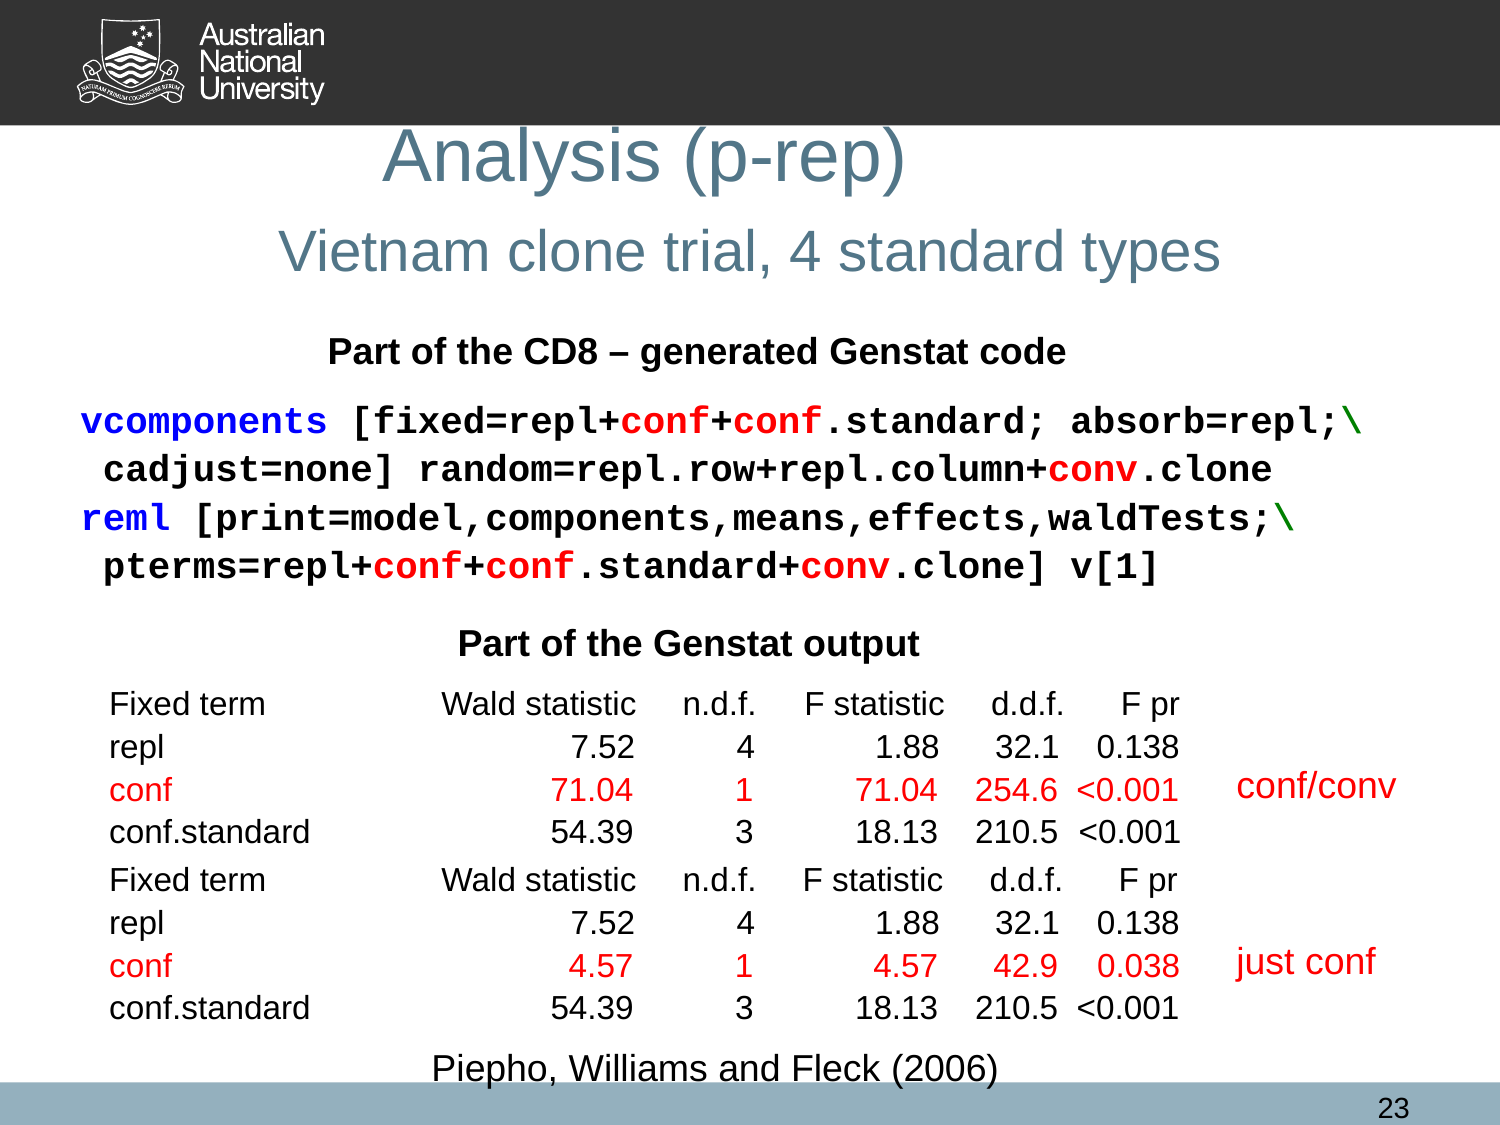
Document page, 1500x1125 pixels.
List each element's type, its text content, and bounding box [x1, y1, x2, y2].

text_box Fixed term Wald statistic n.d.f. F statistic d.d.f. F pr repl 7.52 4 1.88 32.1 0.138 conf 4.57 1 4.57 42.9 0.038 conf.standard 54.39 3 18.13 210.5 <0.001 [94, 887, 1302, 1034]
text_box conf/conv [1221, 753, 1436, 814]
text_box just conf [1221, 929, 1411, 990]
title Analysis (p-rep) Vietnam clone trial, 4 standard types [76, 125, 1427, 268]
slide_number 23 [1328, 1082, 1425, 1118]
text_box vcomponents [fixed=repl+conf+conf.standard; absorb=repl;\ cadjust=none] random=repl.row+repl.column+conv.clone reml [print=model,components,means,effects,waldTests;\ pterms=repl+conf+conf.standard+conv.clone] v[1] [65, 385, 1395, 593]
text_box Fixed term Wald statistic n.d.f. F statistic d.d.f. F pr repl 7.52 4 1.88 32.1 0.138 conf 71.04 1 71.04 254.6 <0.001 conf.standard 54.39 3 18.13 210.5 <0.001 [94, 672, 1341, 887]
text_box Part of the CD8 – generated Genstat code [312, 316, 1483, 380]
text_box Piepho, Williams and Fleck (2006) [112, 1036, 1222, 1097]
text_box Part of the Genstat output [442, 608, 1474, 672]
